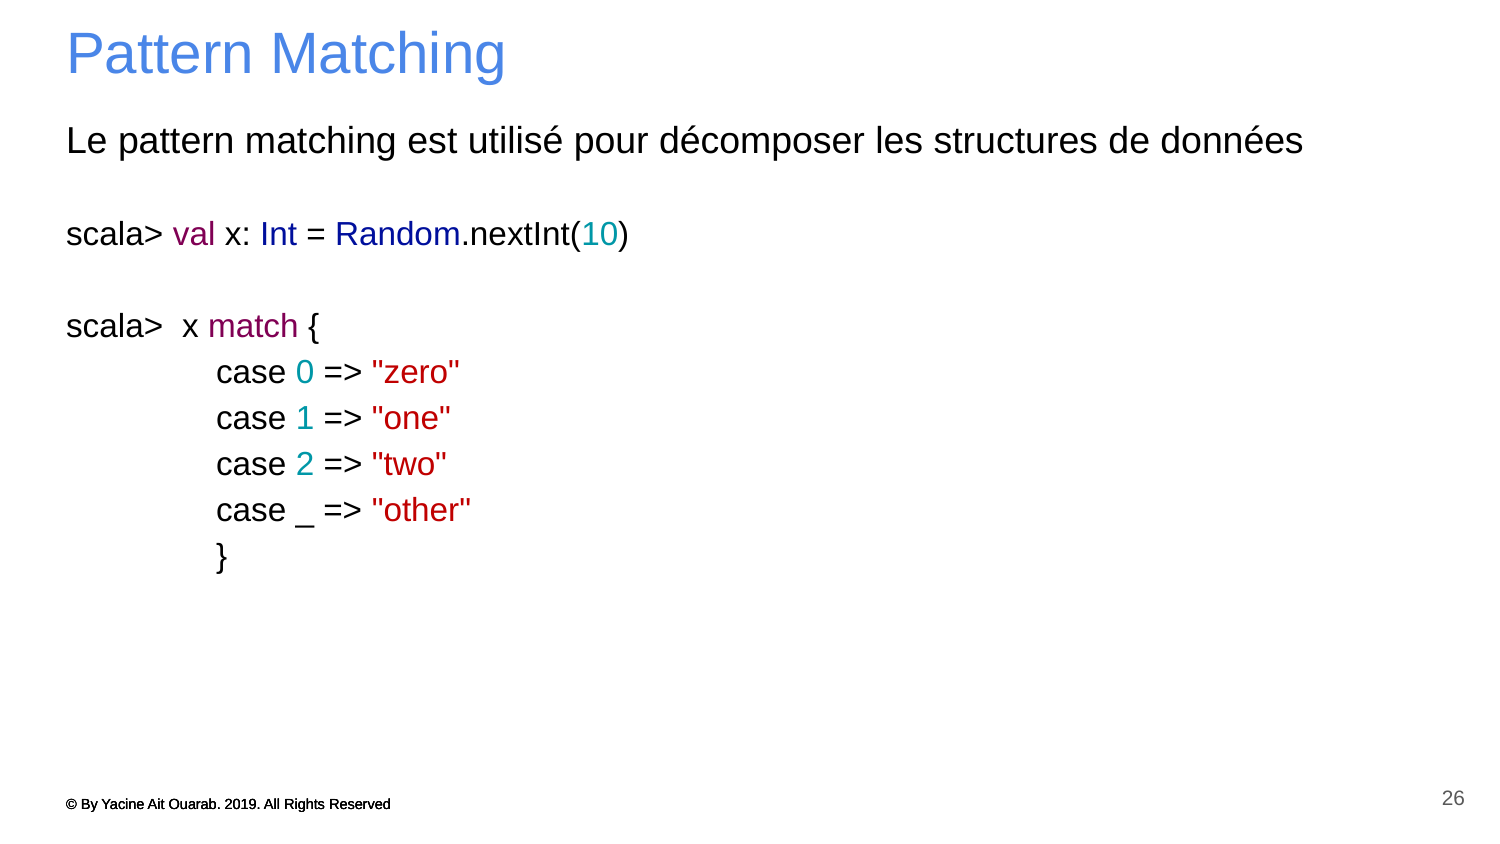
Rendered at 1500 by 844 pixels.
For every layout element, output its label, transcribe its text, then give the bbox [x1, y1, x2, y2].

slide_number 26 [1389, 764, 1480, 830]
title Pattern Matching [51, 0, 1449, 93]
list Le pattern matching est utilisé pour décomposer les structures de données scala> val x: Int = Random.nextInt(10) scala> x match { case 0 => "zero" case 1 => "one" case 2 => "two" case _ => "other" } [51, 93, 1449, 765]
text_box © By Yacine Ait Ouarab. 2019. All Rights Reserved [51, 779, 1389, 816]
